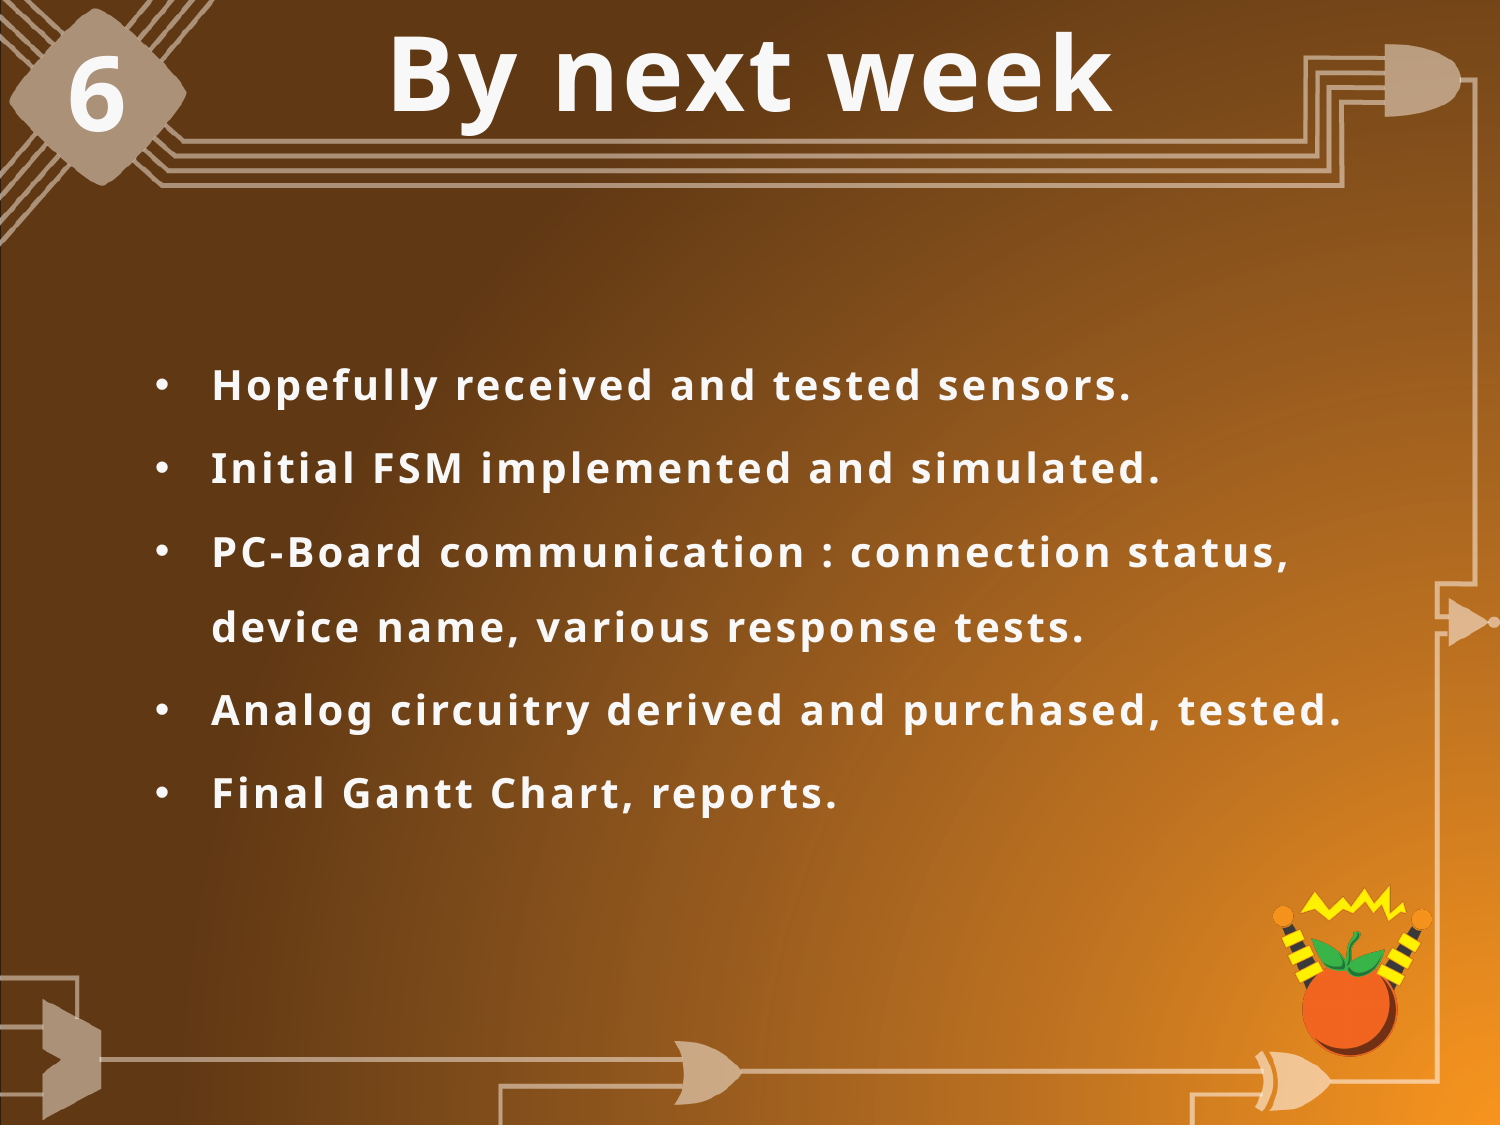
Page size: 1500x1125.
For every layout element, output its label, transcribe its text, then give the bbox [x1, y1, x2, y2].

picture [0, 0, 1500, 1125]
title By next week [232, 0, 1268, 187]
text_box Hopefully received and tested sensors. Initial FSM implemented and simulated. PC-Board communication : connection status, device name, various response tests. Analog circuitry derived and purchased, tested. Final Gantt Chart, reports. [139, 326, 1363, 949]
text_box 6 [42, 19, 153, 161]
